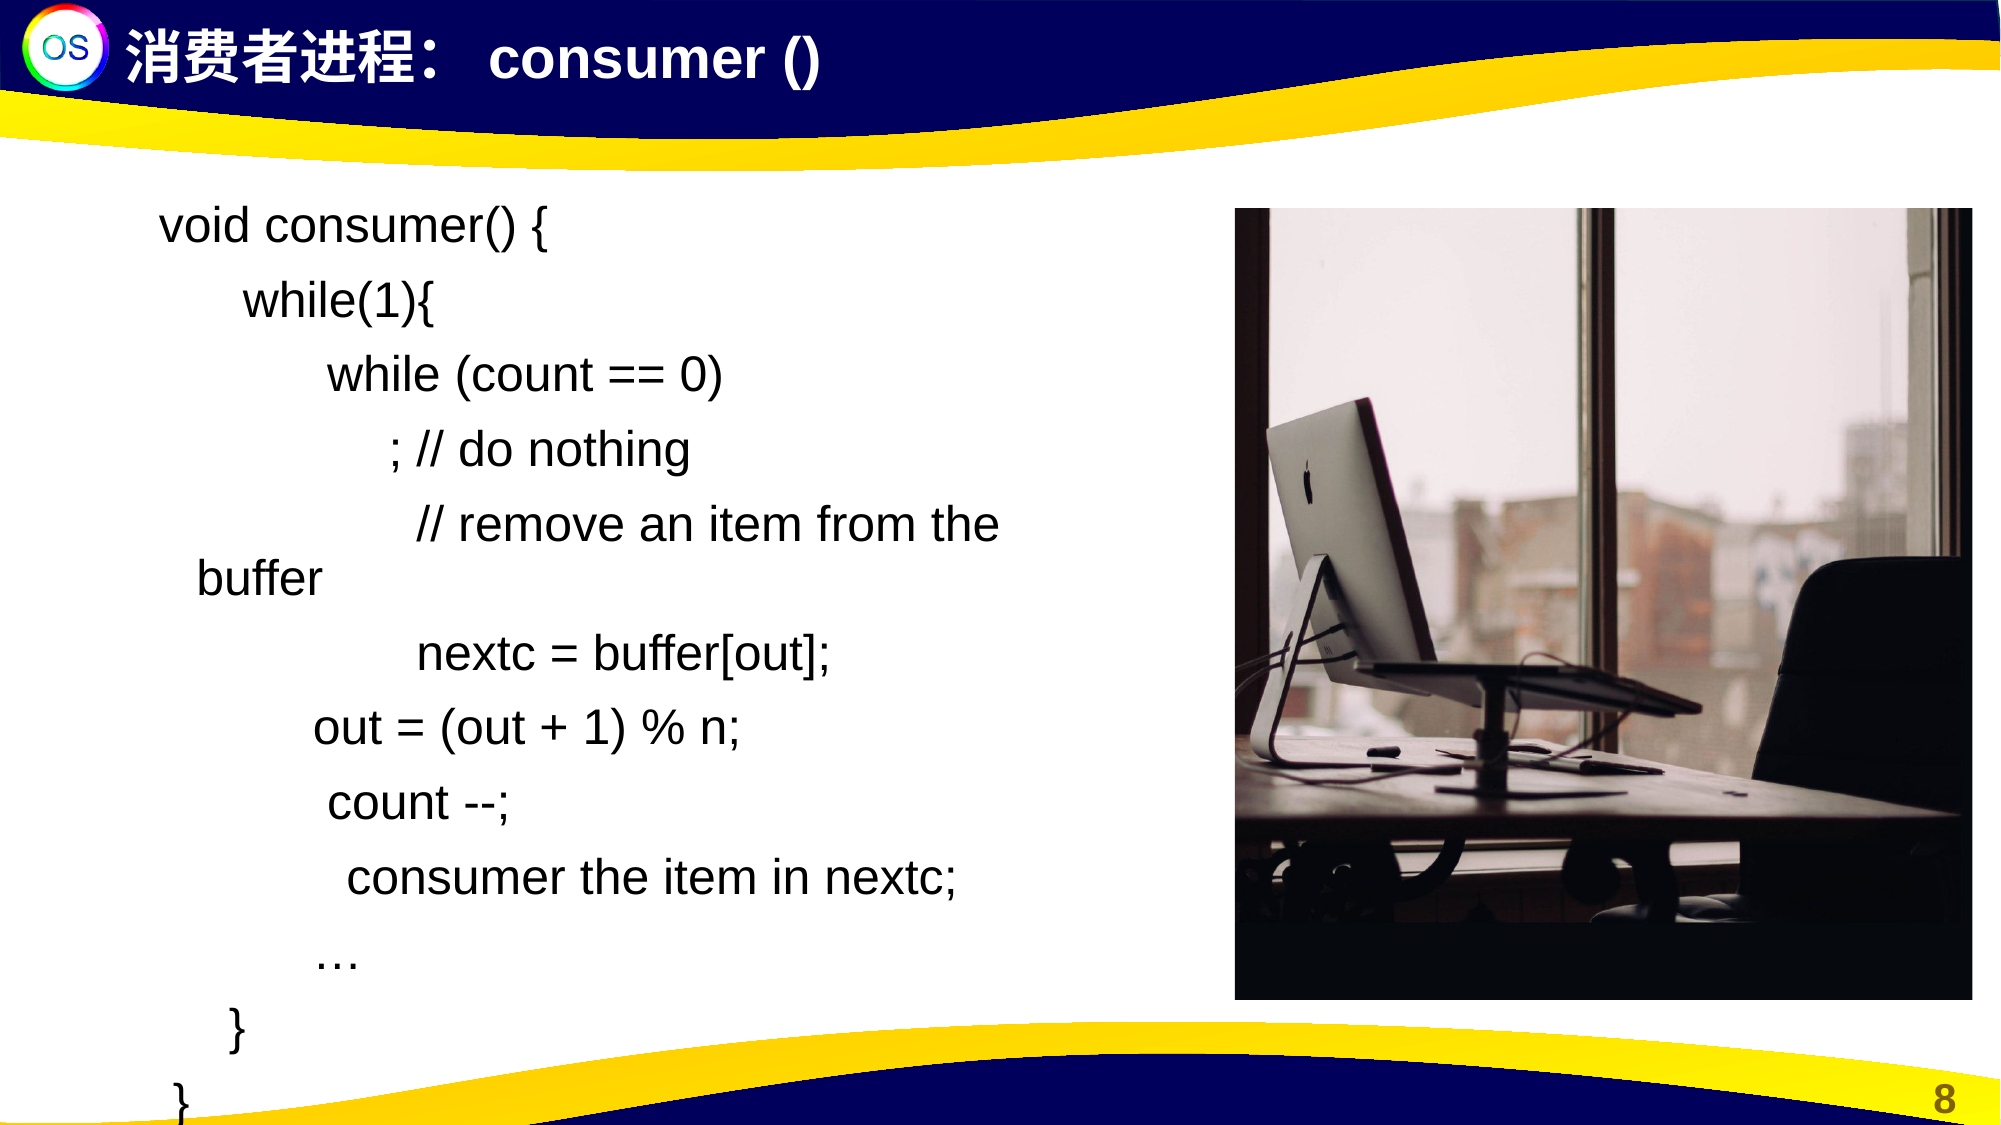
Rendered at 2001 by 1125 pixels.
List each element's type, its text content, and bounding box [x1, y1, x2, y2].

text_box [1234, 208, 1973, 1000]
picture [22, 3, 109, 91]
text_box 消费者进程：consumer () [109, 12, 1263, 98]
text_box void consumer() { while(1){ while (count == 0) ; // do nothing // remove an item from the buffer nextc = buffer[out]; out = (out + 1) % n; count --; consumer the item in nextc; … } } [144, 191, 1133, 959]
